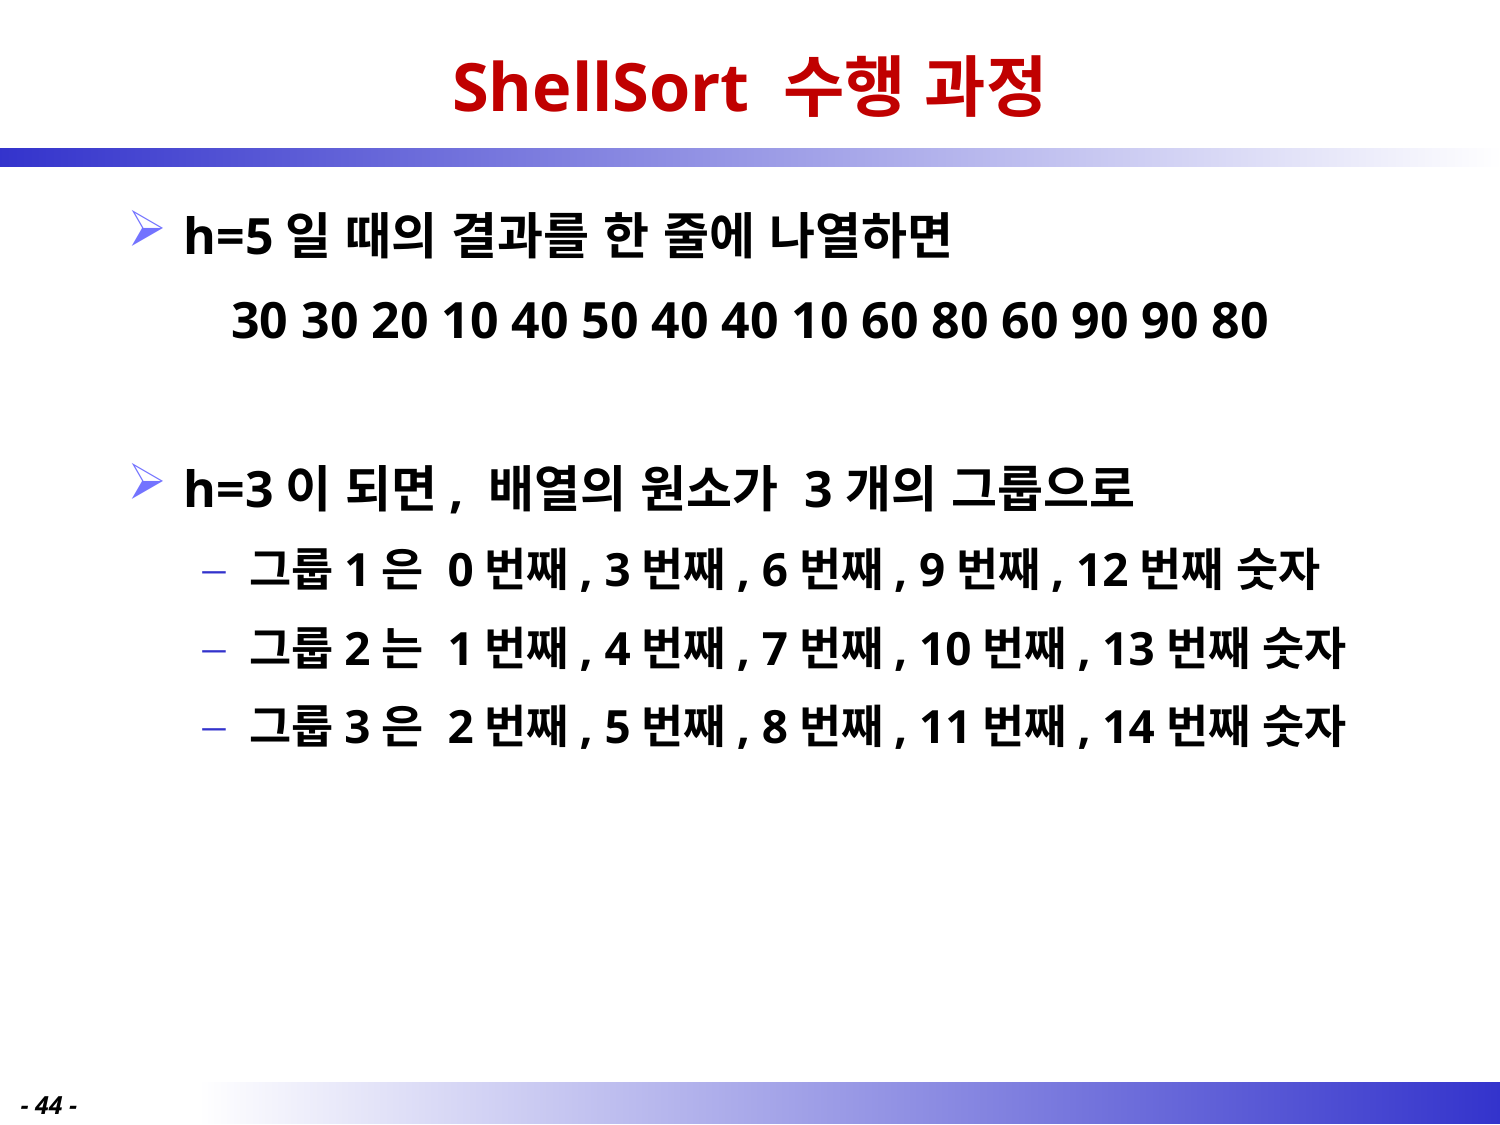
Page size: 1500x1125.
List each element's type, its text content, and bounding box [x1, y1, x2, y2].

slide_number - 44 - [5, 1082, 113, 1118]
title ShellSort 수행 과정 [112, 7, 1388, 163]
list h=5일 때의 결과를 한 줄에 나열하면 30 30 20 10 40 50 40 40 10 60 80 60 90 90 80 h=3이 되면, 배열의 원소가 3개의 그룹으로 그룹1은 0번째, 3번째, 6번째, 9번째, 12번째 숫자 그룹2는 1번째, 4번째, 7번째, 10번째, 13번째 숫자 그룹3은 2번째, 5번째, 8번째, 11번째, 14번째 숫자 [112, 184, 1388, 1082]
